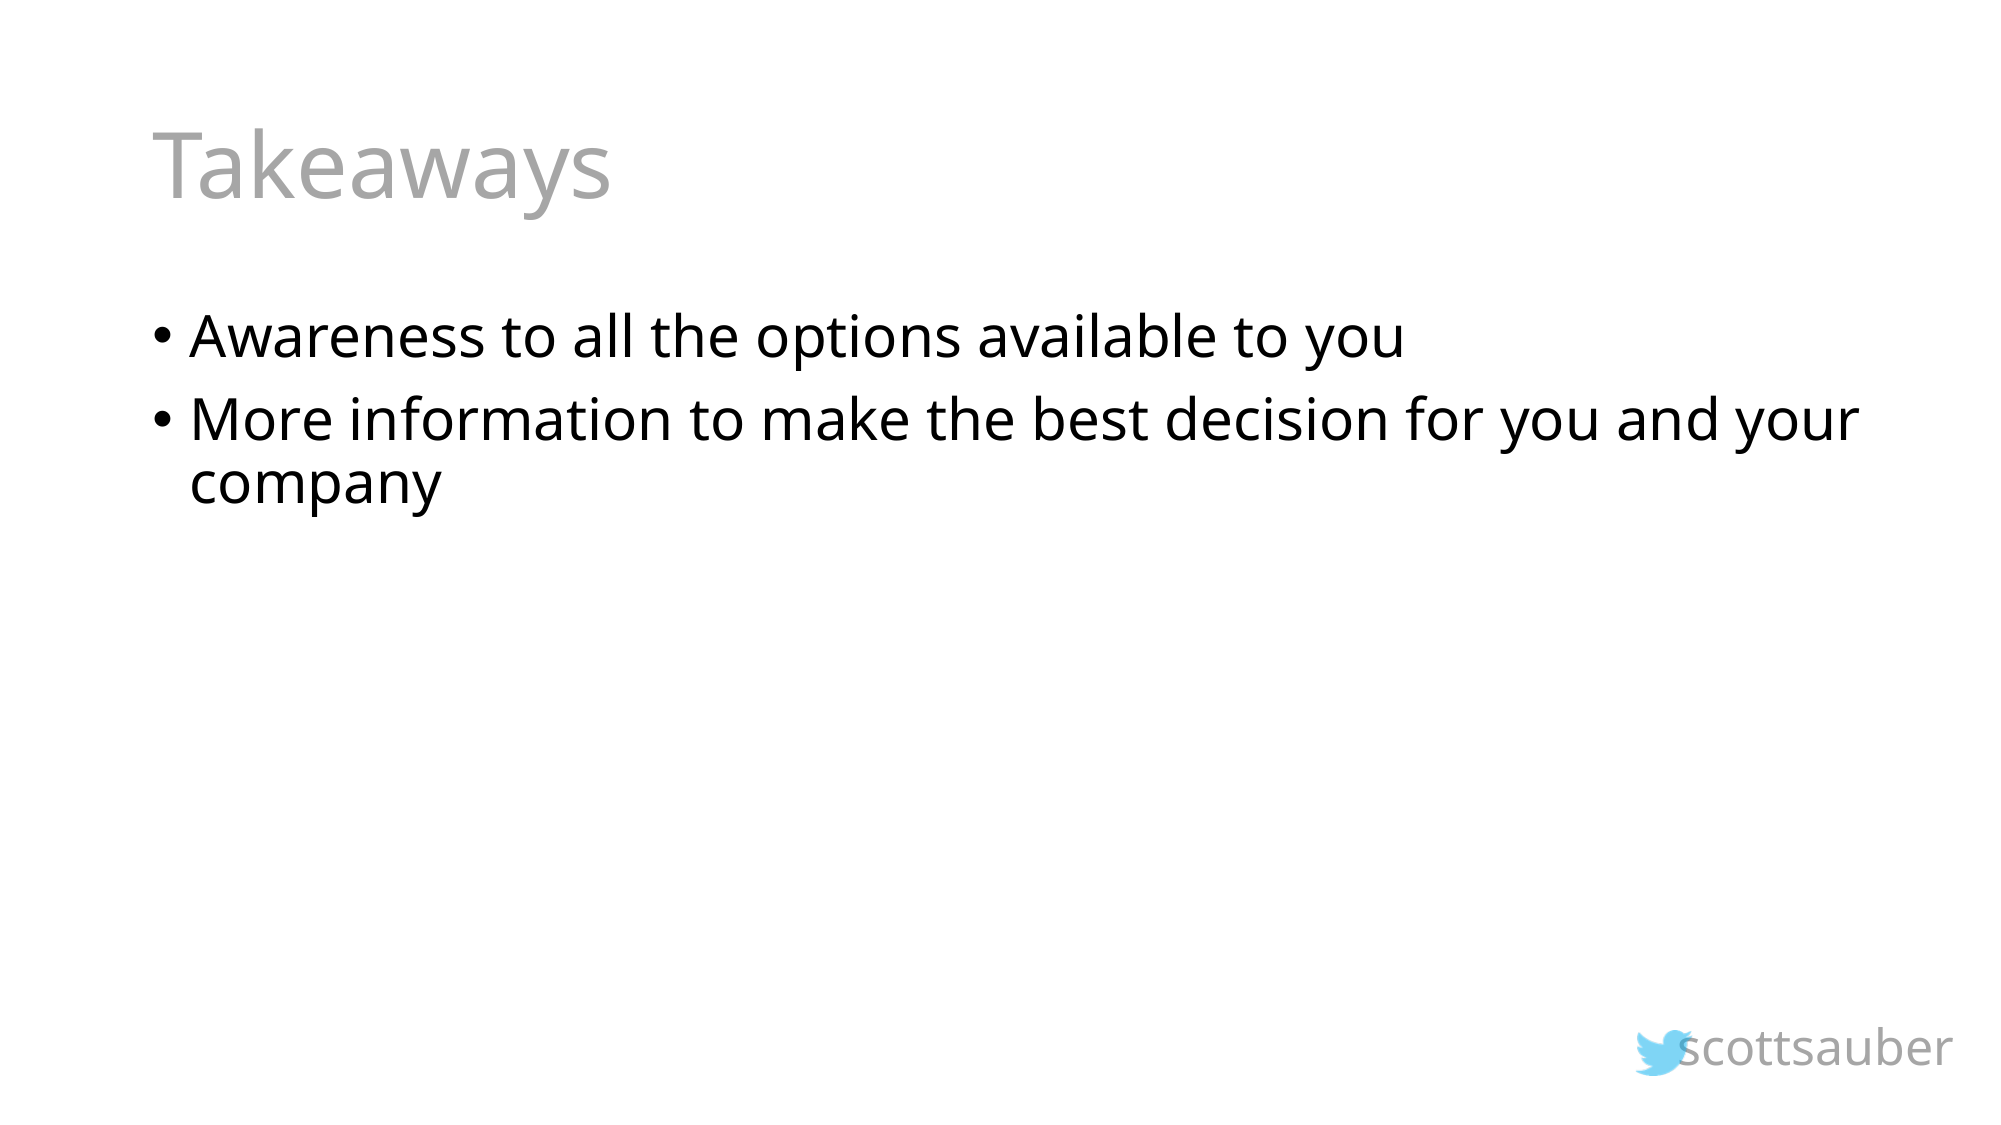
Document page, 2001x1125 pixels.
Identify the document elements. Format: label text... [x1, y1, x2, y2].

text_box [1635, 1014, 1986, 1093]
title Takeaways [137, 59, 1863, 278]
list Awareness to all the options available to you More information to make the best decision for you and your company [137, 299, 1920, 1084]
